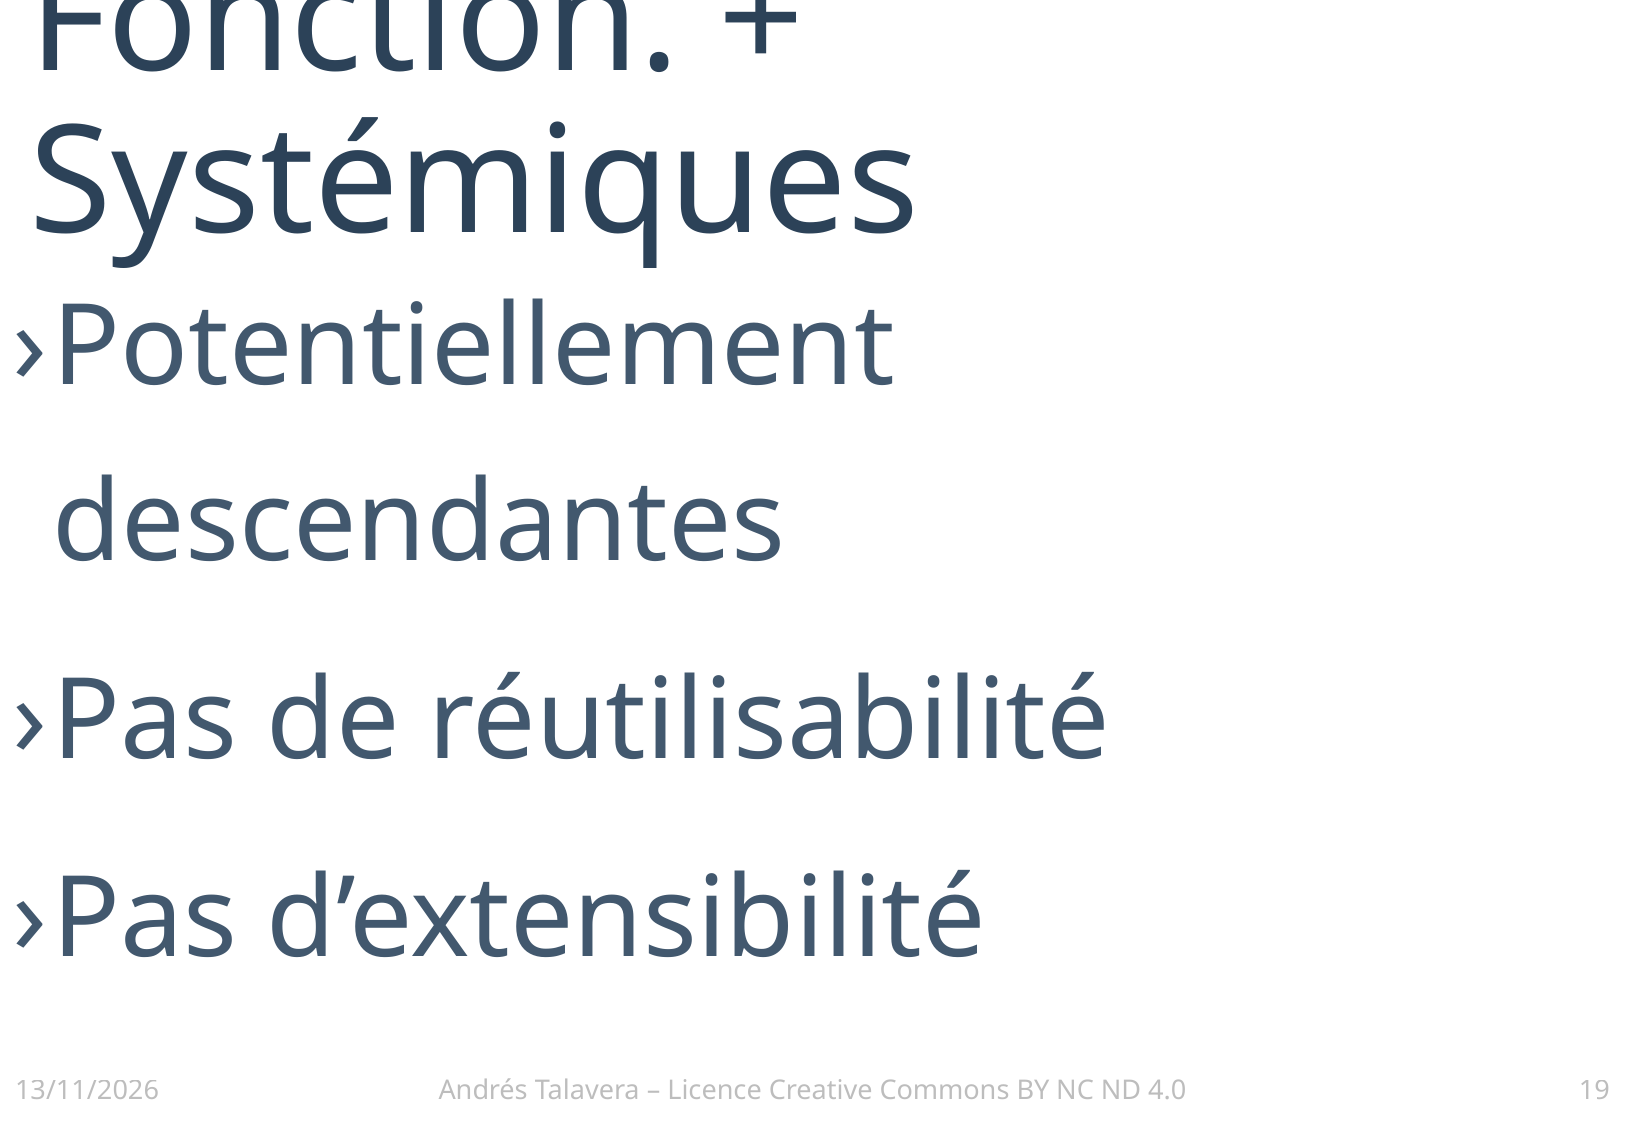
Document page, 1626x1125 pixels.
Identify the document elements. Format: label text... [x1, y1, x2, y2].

footer Andrés Talavera – Licence Creative Commons BY NC ND 4.0 [319, 1062, 1305, 1125]
slide_number 19 [1305, 1062, 1625, 1125]
title Fonction. + Systémiques [0, 0, 1625, 207]
list Potentiellement descendantes Pas de réutilisabilité Pas d’extensibilité [0, 207, 1625, 1062]
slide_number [0, 1062, 319, 1125]
